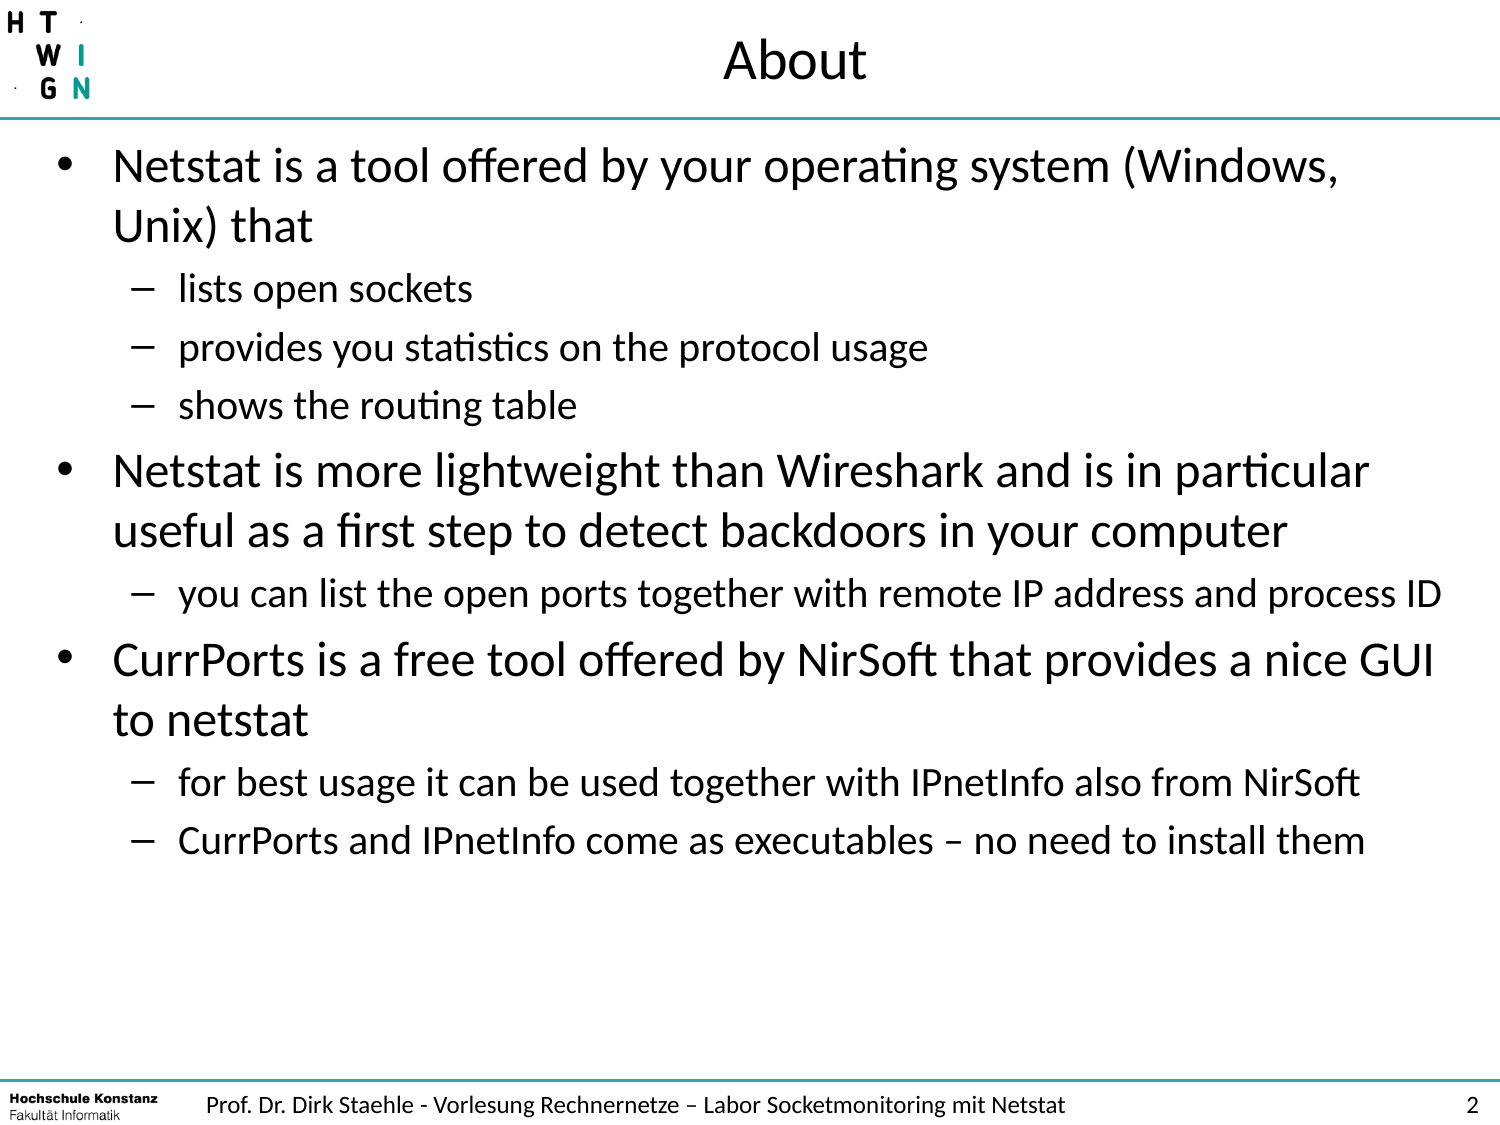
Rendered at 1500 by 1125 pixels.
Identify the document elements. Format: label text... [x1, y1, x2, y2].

list Netstat is a tool offered by your operating system (Windows, Unix) that lists open sockets provides you statistics on the protocol usage shows the routing table Netstat is more lightweight than Wireshark and is in particular useful as a first step to detect backdoors in your computer you can list the open ports together with remote IP address and process ID CurrPorts is a free tool offered by NirSoft that provides a nice GUI to netstat for best usage it can be used together with IPnetInfo also from NirSoft CurrPorts and IPnetInfo come as executables – no need to install them [41, 125, 1471, 1059]
footer Prof. Dr. Dirk Staehle - Vorlesung Rechnernetze – Labor Socketmonitoring mit Netstat [191, 1081, 1388, 1125]
title About [99, 9, 1493, 102]
picture [0, 1082, 186, 1125]
slide_number 2 [1399, 1081, 1495, 1125]
picture [5, 3, 114, 110]
